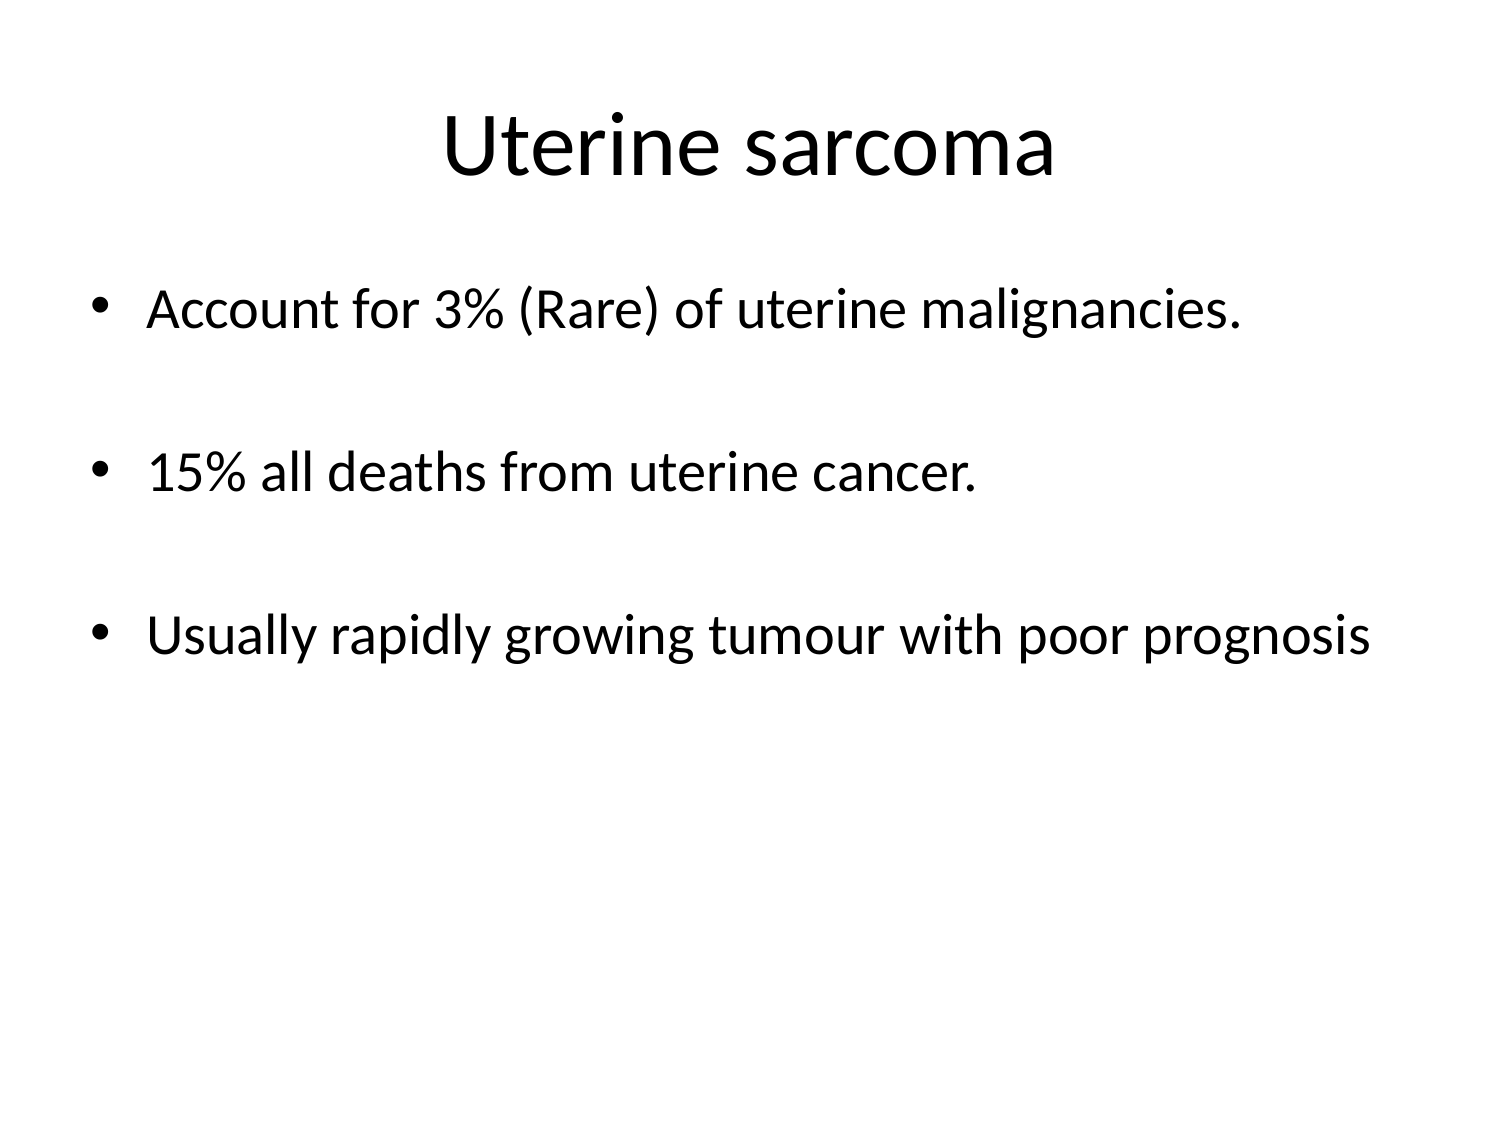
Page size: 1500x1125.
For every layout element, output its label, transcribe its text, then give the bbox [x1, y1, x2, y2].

title Uterine sarcoma [75, 45, 1425, 233]
list Account for 3% (Rare) of uterine malignancies. 15% all deaths from uterine cancer. Usually rapidly growing tumour with poor prognosis [75, 262, 1425, 1005]
